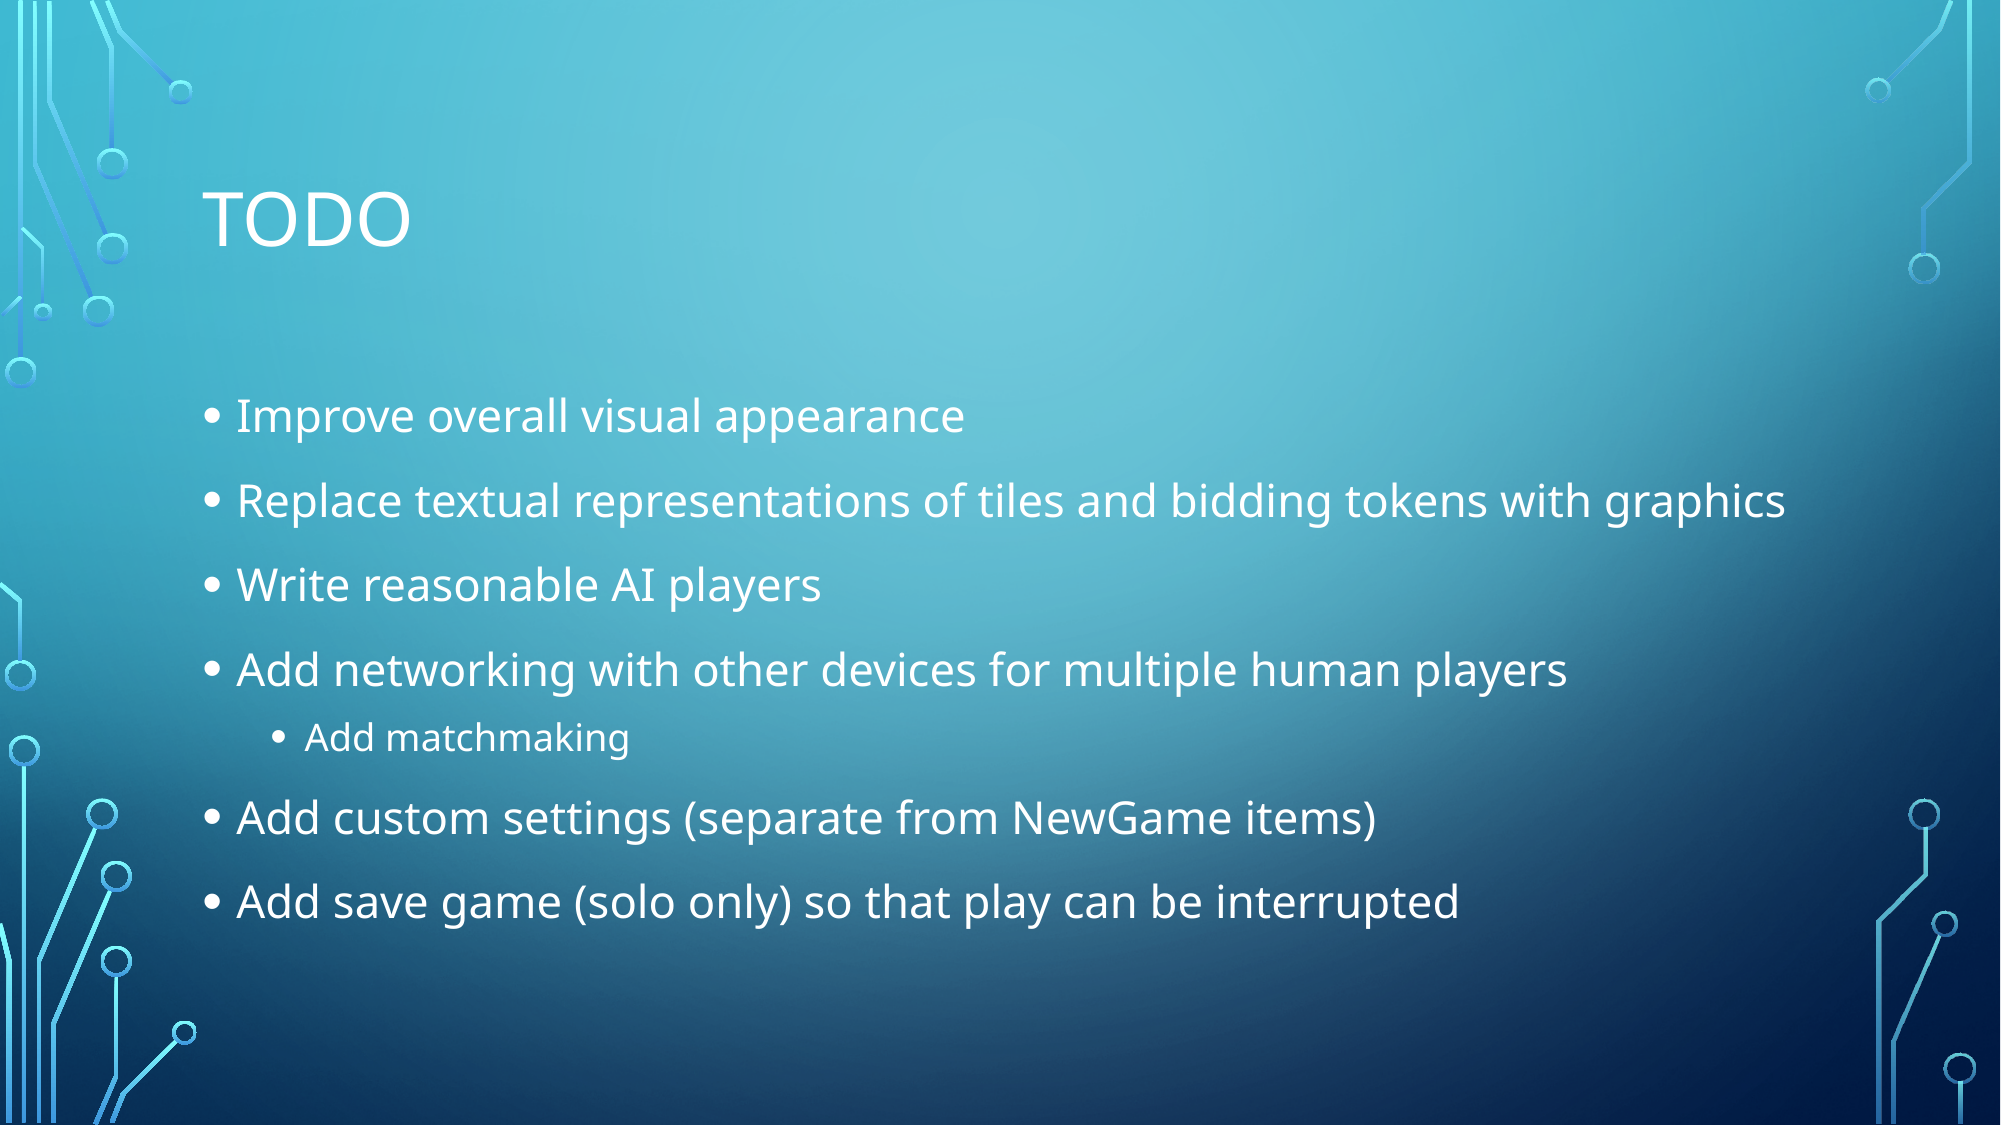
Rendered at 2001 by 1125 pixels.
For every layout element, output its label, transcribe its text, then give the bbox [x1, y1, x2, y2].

list Improve overall visual appearance Replace textual representations of tiles and bidding tokens with graphics Write reasonable AI players Add networking with other devices for multiple human players Add matchmaking Add custom settings (separate from NewGame items) Add save game (solo only) so that play can be interrupted [187, 369, 1813, 950]
title ToDo [187, 101, 1813, 344]
